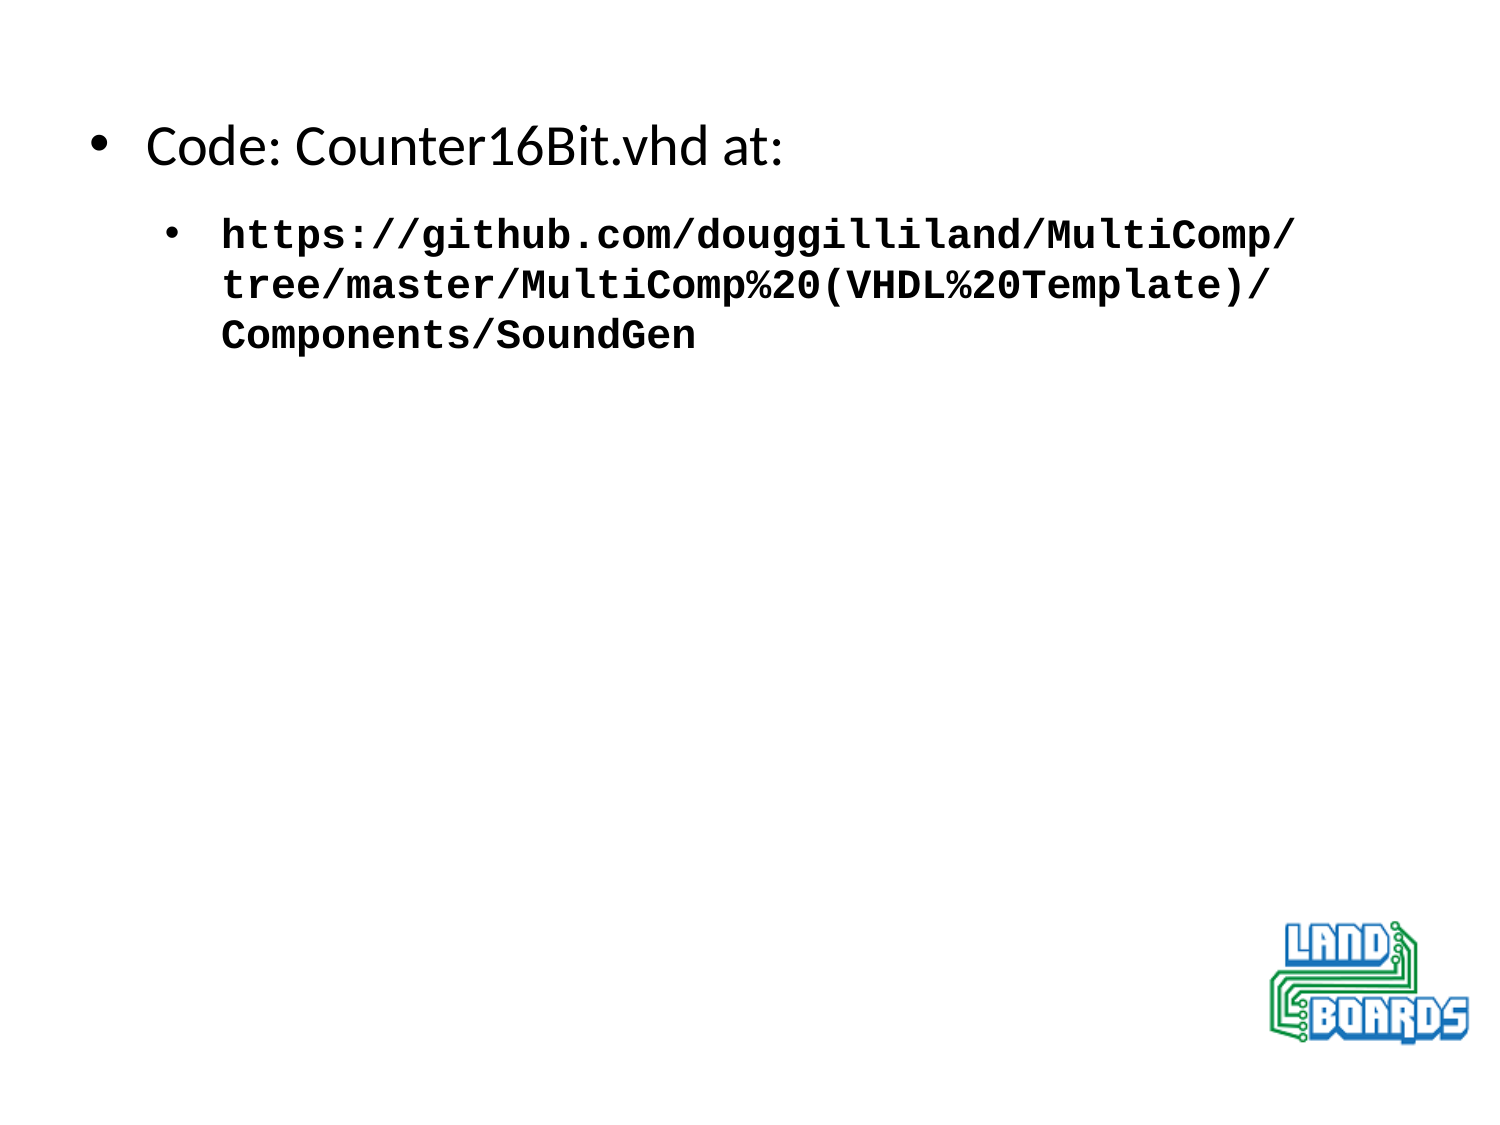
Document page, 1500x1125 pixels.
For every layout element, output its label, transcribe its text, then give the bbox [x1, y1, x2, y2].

picture [1262, 887, 1474, 1099]
text_box Code: Counter16Bit.vhd at: https://github.com/douggilliland/MultiComp/tree/master/MultiComp%20(VHDL%20Template)/Components/SoundGen [74, 99, 1425, 1005]
